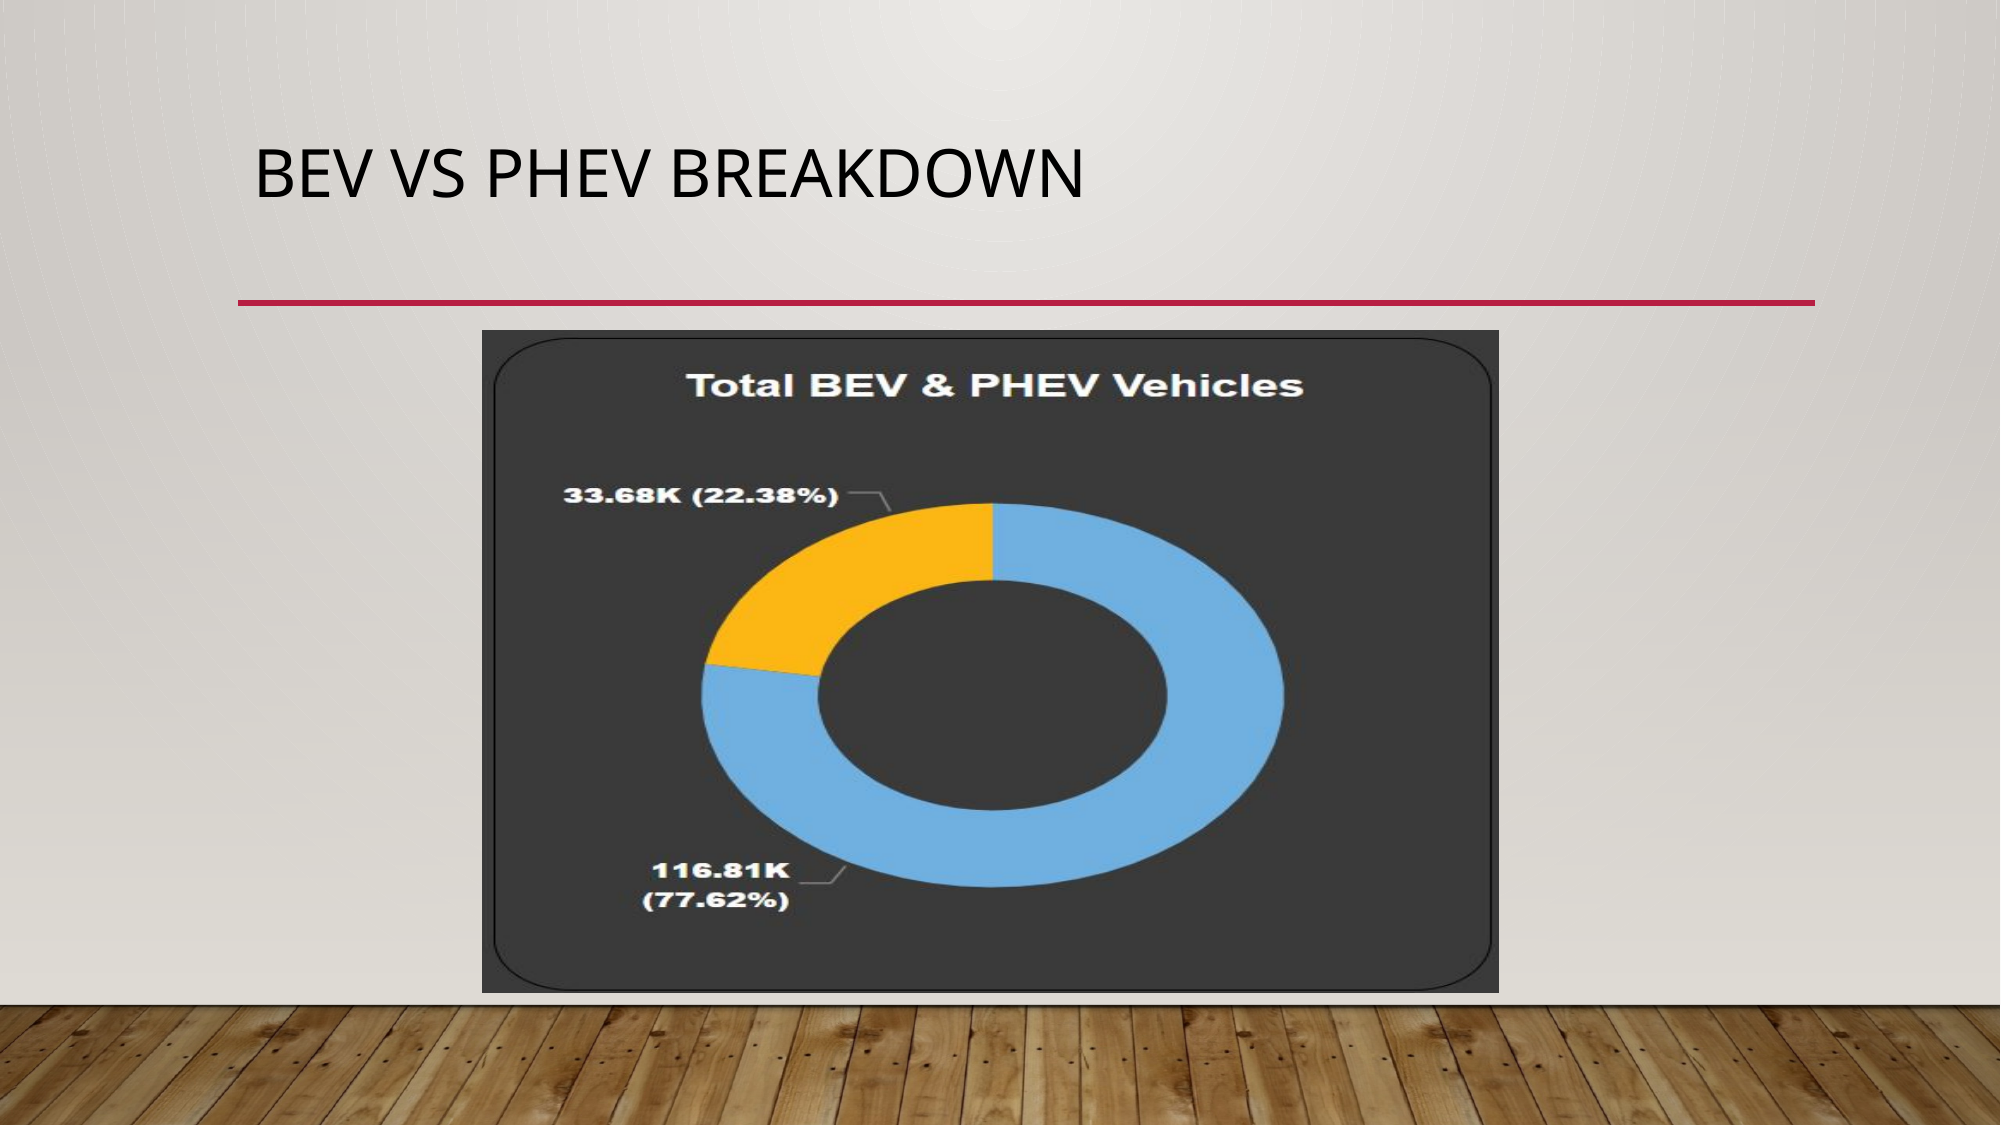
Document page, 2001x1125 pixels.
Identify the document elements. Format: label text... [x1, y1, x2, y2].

picture [0, 1005, 2000, 1125]
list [482, 330, 1499, 994]
title BEV vs PHEV Breakdown [238, 131, 1814, 305]
